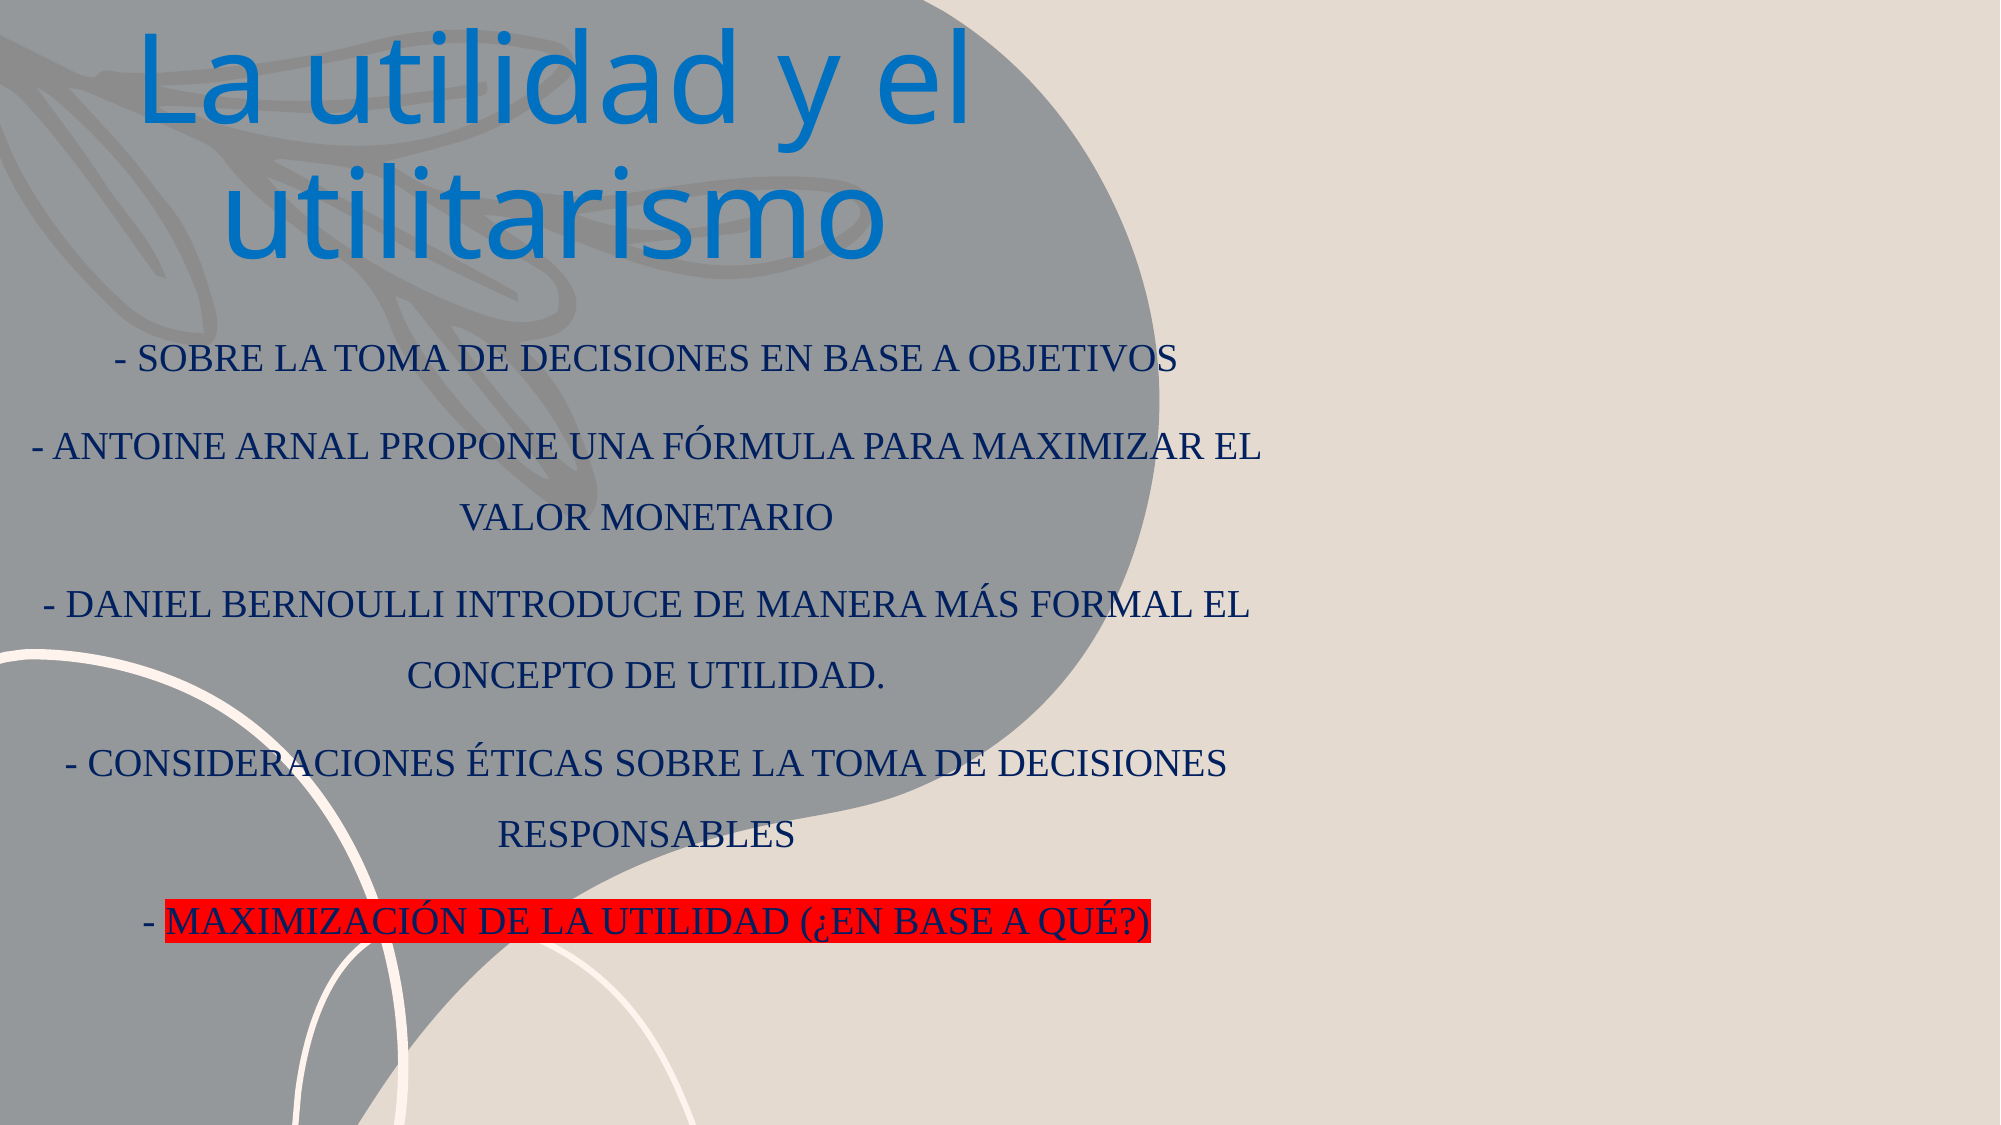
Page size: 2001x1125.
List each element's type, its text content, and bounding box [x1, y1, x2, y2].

text_box - Sobre la toma de decisiones en base a objetivos - Antoine Arnal propone una fórmula para maximizar el valor monetario - Daniel Bernoulli introduce de manera más formal el concepto de utilidad. - Consideraciones éticas sobre la toma de decisiones responsables - Maximización de la utilidad (¿En base a qué?) [15, 237, 1279, 951]
title La utilidad y el utilitarismo [43, 42, 1066, 237]
